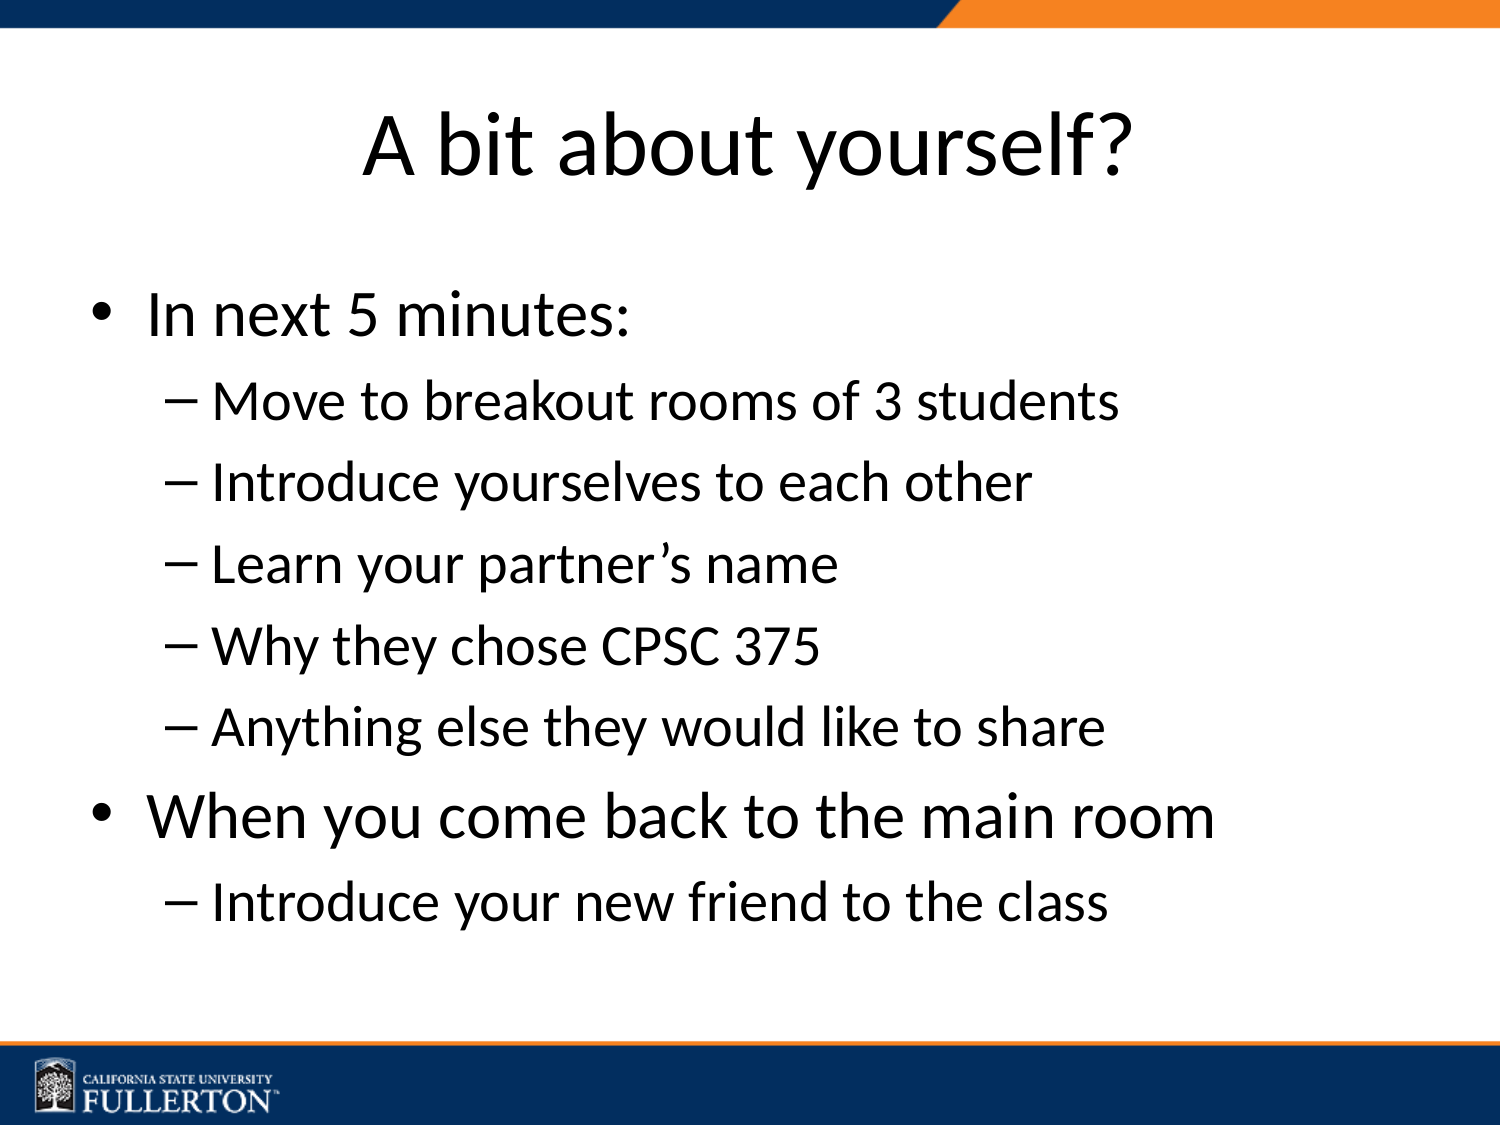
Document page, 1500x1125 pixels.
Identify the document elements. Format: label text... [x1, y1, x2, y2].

list In next 5 minutes: Move to breakout rooms of 3 students Introduce yourselves to each other Learn your partner’s name Why they chose CPSC 375 Anything else they would like to share When you come back to the main room Introduce your new friend to the class [75, 262, 1425, 1005]
title A bit about yourself? [75, 45, 1425, 233]
picture [0, 0, 1500, 1125]
